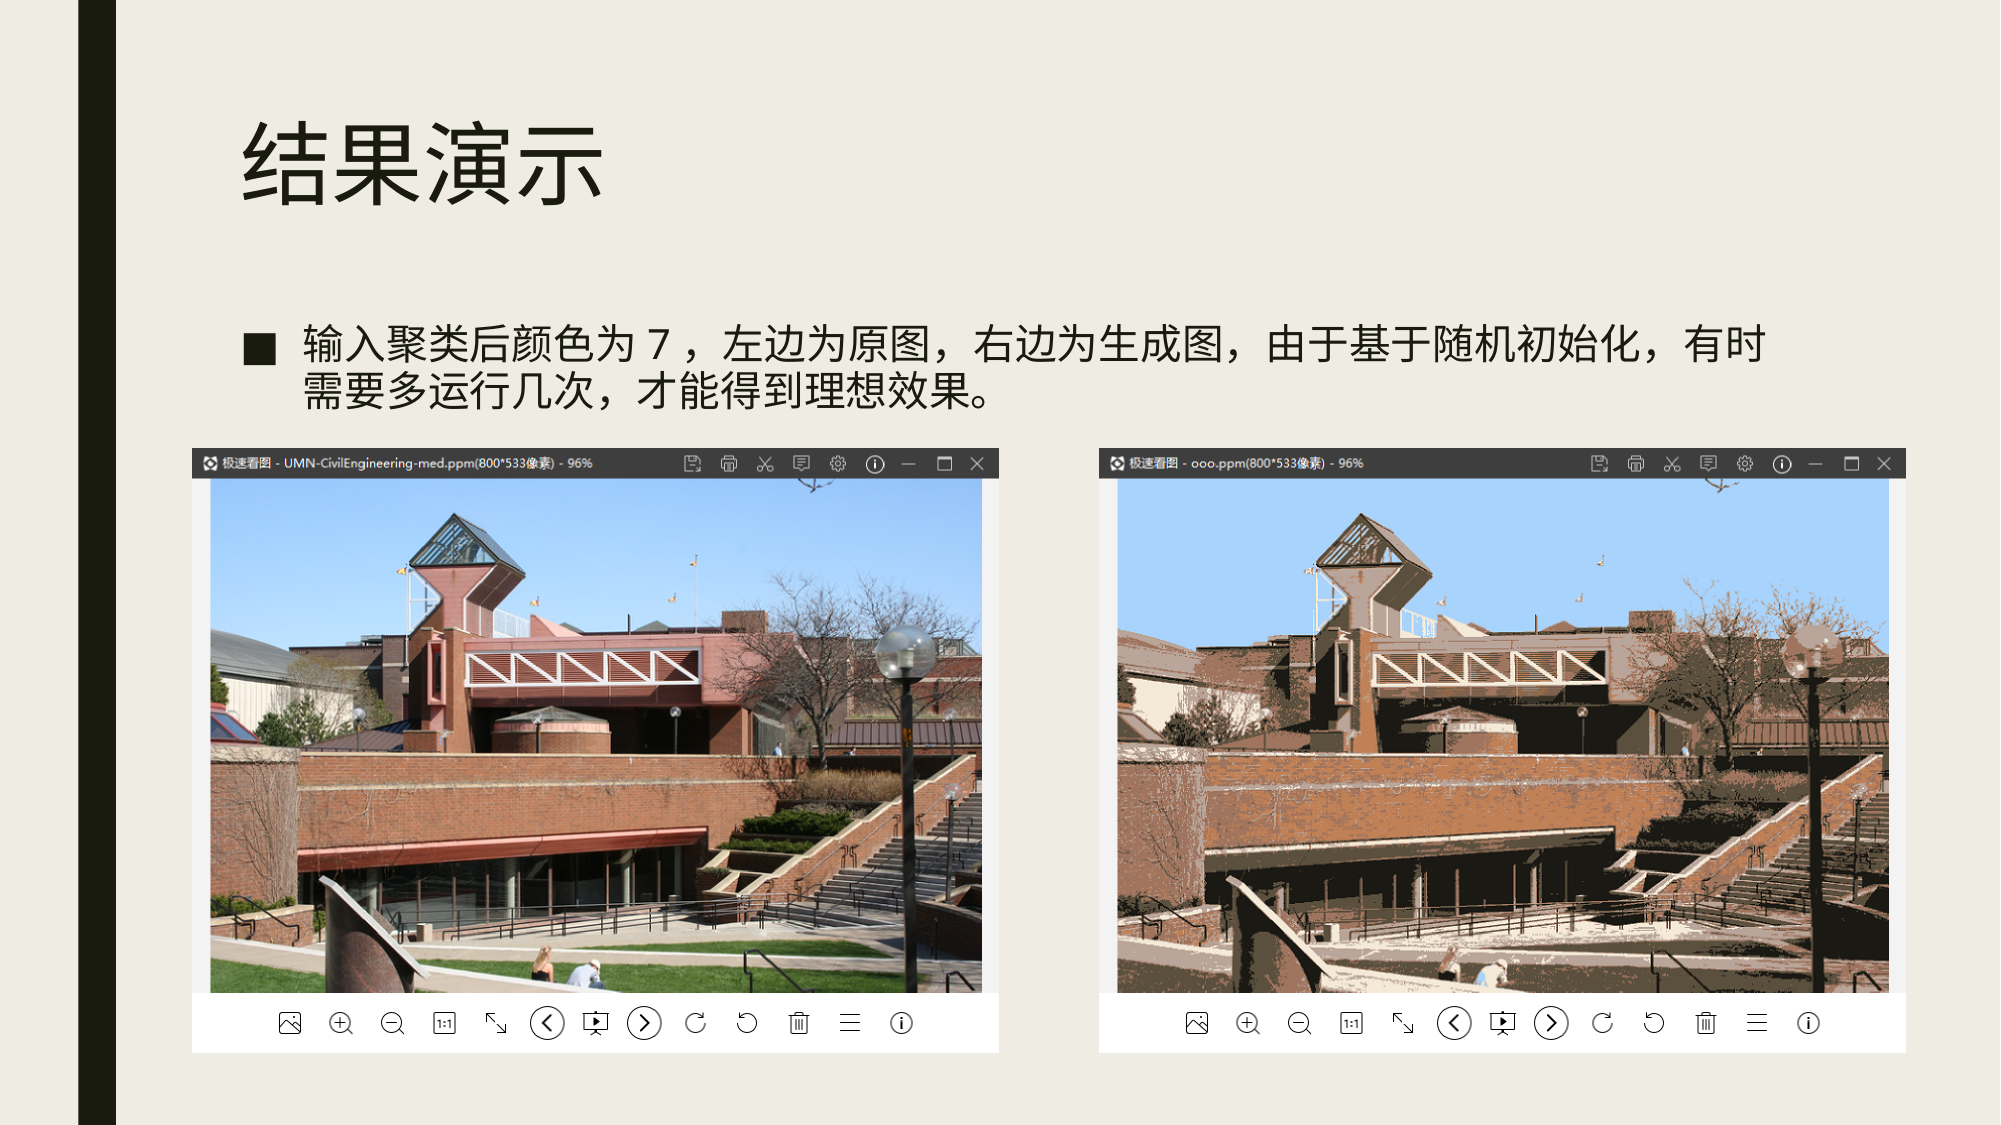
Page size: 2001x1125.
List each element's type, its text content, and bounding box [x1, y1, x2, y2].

picture [1099, 448, 1906, 1053]
list 输入聚类后颜色为7，左边为原图，右边为生成图，由于基于随机初始化，有时需要多运行几次，才能得到理想效果。 [225, 314, 1800, 902]
picture [192, 448, 999, 1053]
title 结果演示 [225, 112, 1800, 314]
